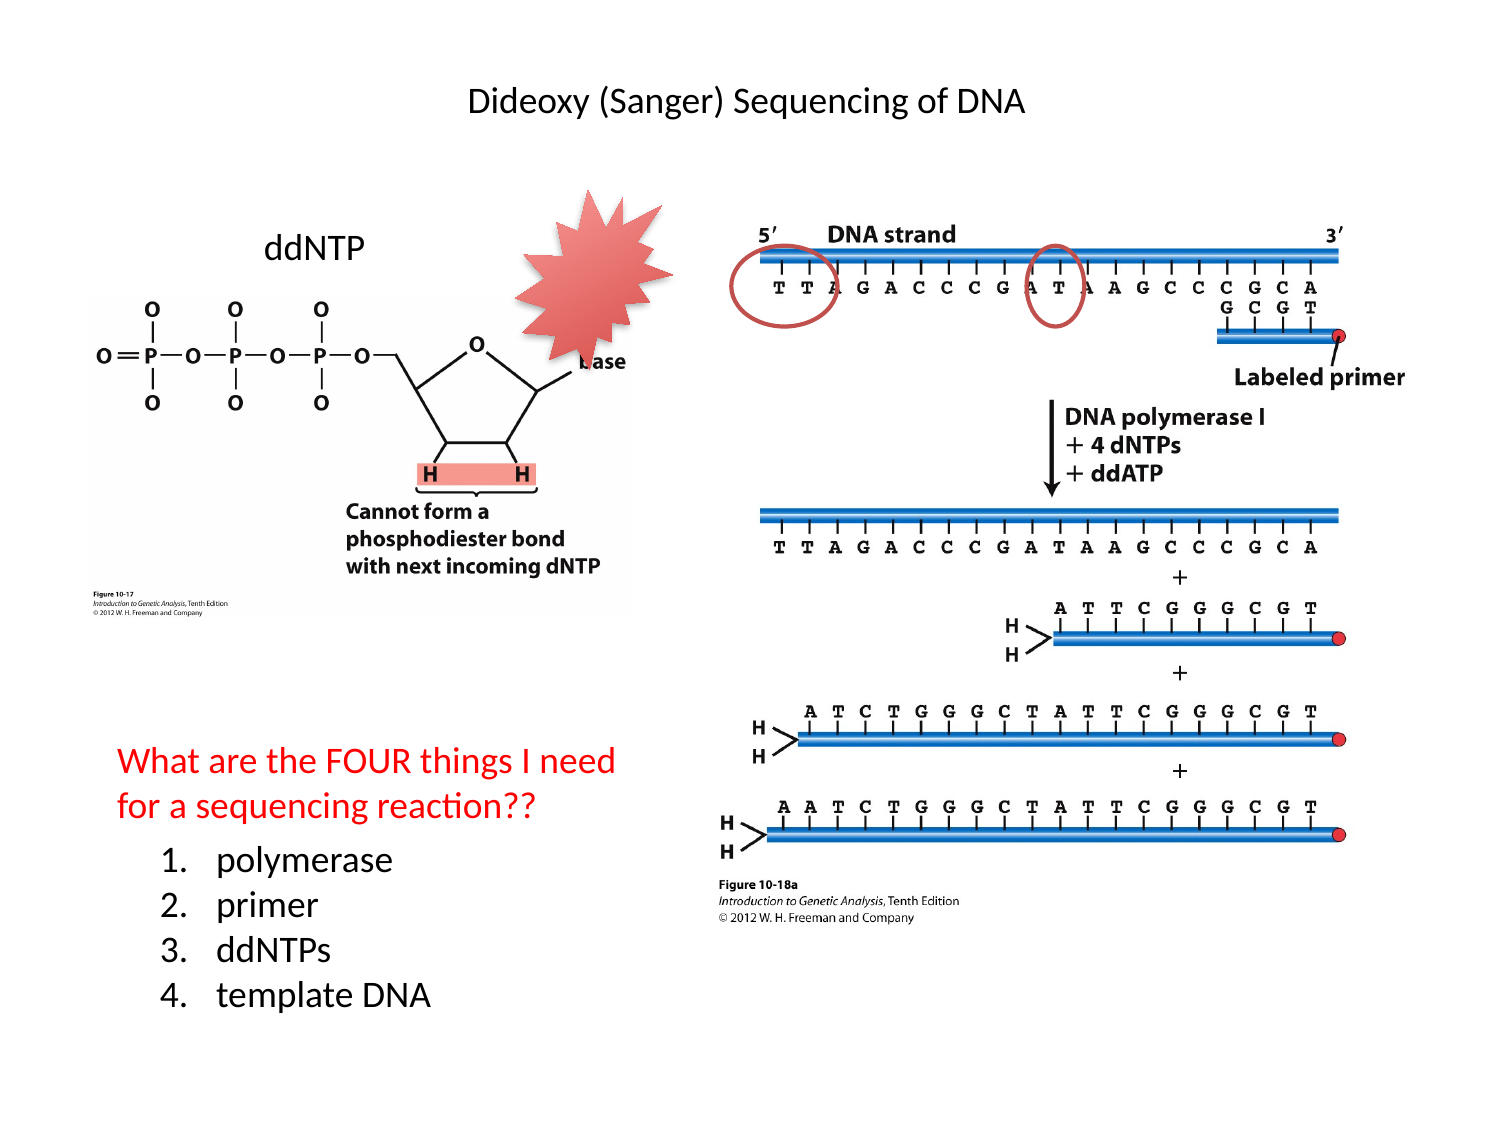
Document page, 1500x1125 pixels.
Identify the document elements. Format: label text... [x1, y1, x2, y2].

text_box [523, 190, 673, 304]
text_box ddNTP [249, 215, 381, 276]
text_box What are the FOUR things I need for a sequencing reaction?? [102, 728, 660, 833]
picture [713, 215, 1416, 927]
text_box Dideoxy (Sanger) Sequencing of DNA [453, 69, 1042, 129]
text_box polymerase primer ddNTPs template DNA [145, 828, 690, 1023]
picture [89, 293, 630, 618]
